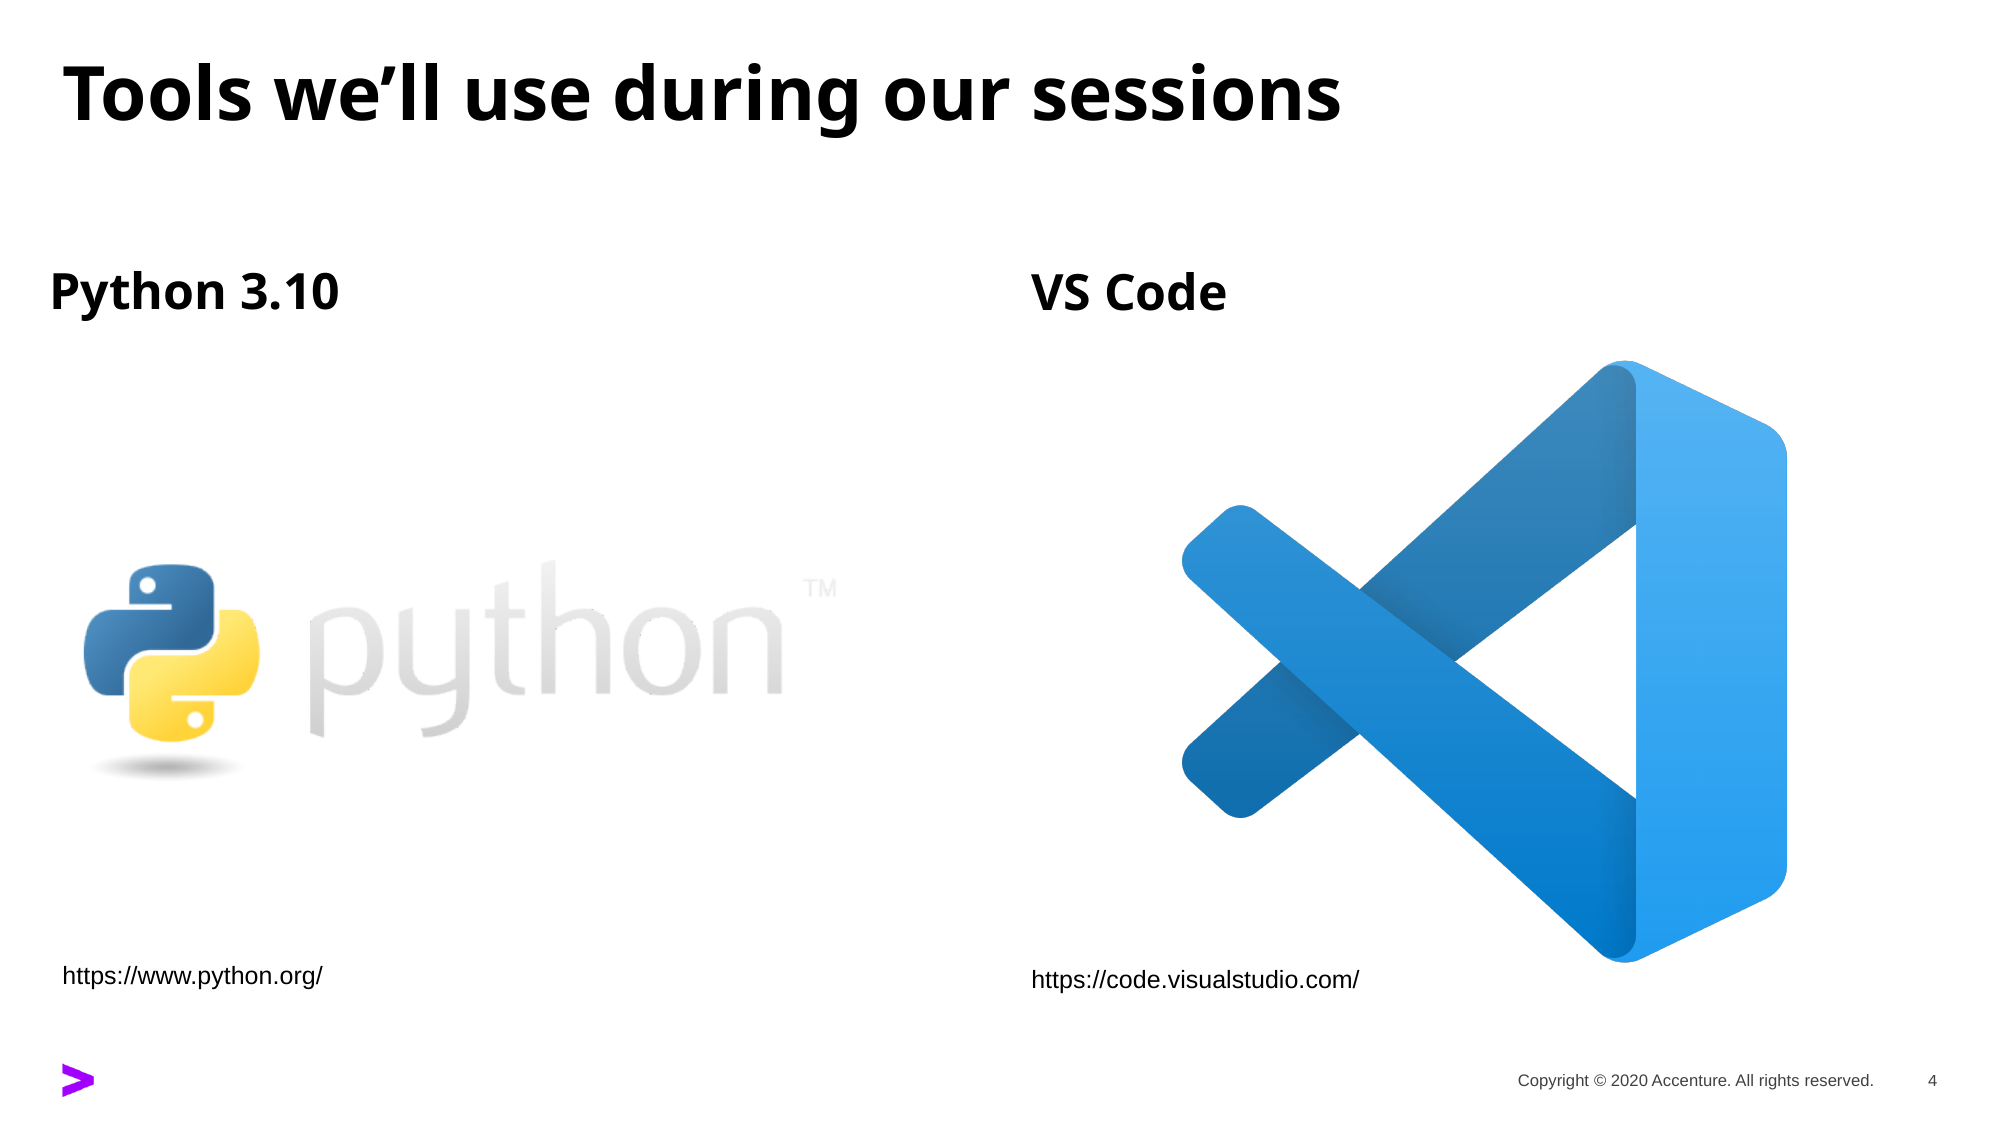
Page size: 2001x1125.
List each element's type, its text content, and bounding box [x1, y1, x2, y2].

picture [62, 1063, 94, 1097]
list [62, 533, 969, 790]
list https://www.python.org/ [62, 963, 969, 1036]
list Python 3.10 [49, 266, 956, 402]
title Tools we’ll use during our sessions [62, 62, 1938, 135]
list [1182, 359, 1787, 964]
list VS Code [1031, 267, 1938, 403]
list https://code.visualstudio.com/ [1031, 963, 1938, 1036]
